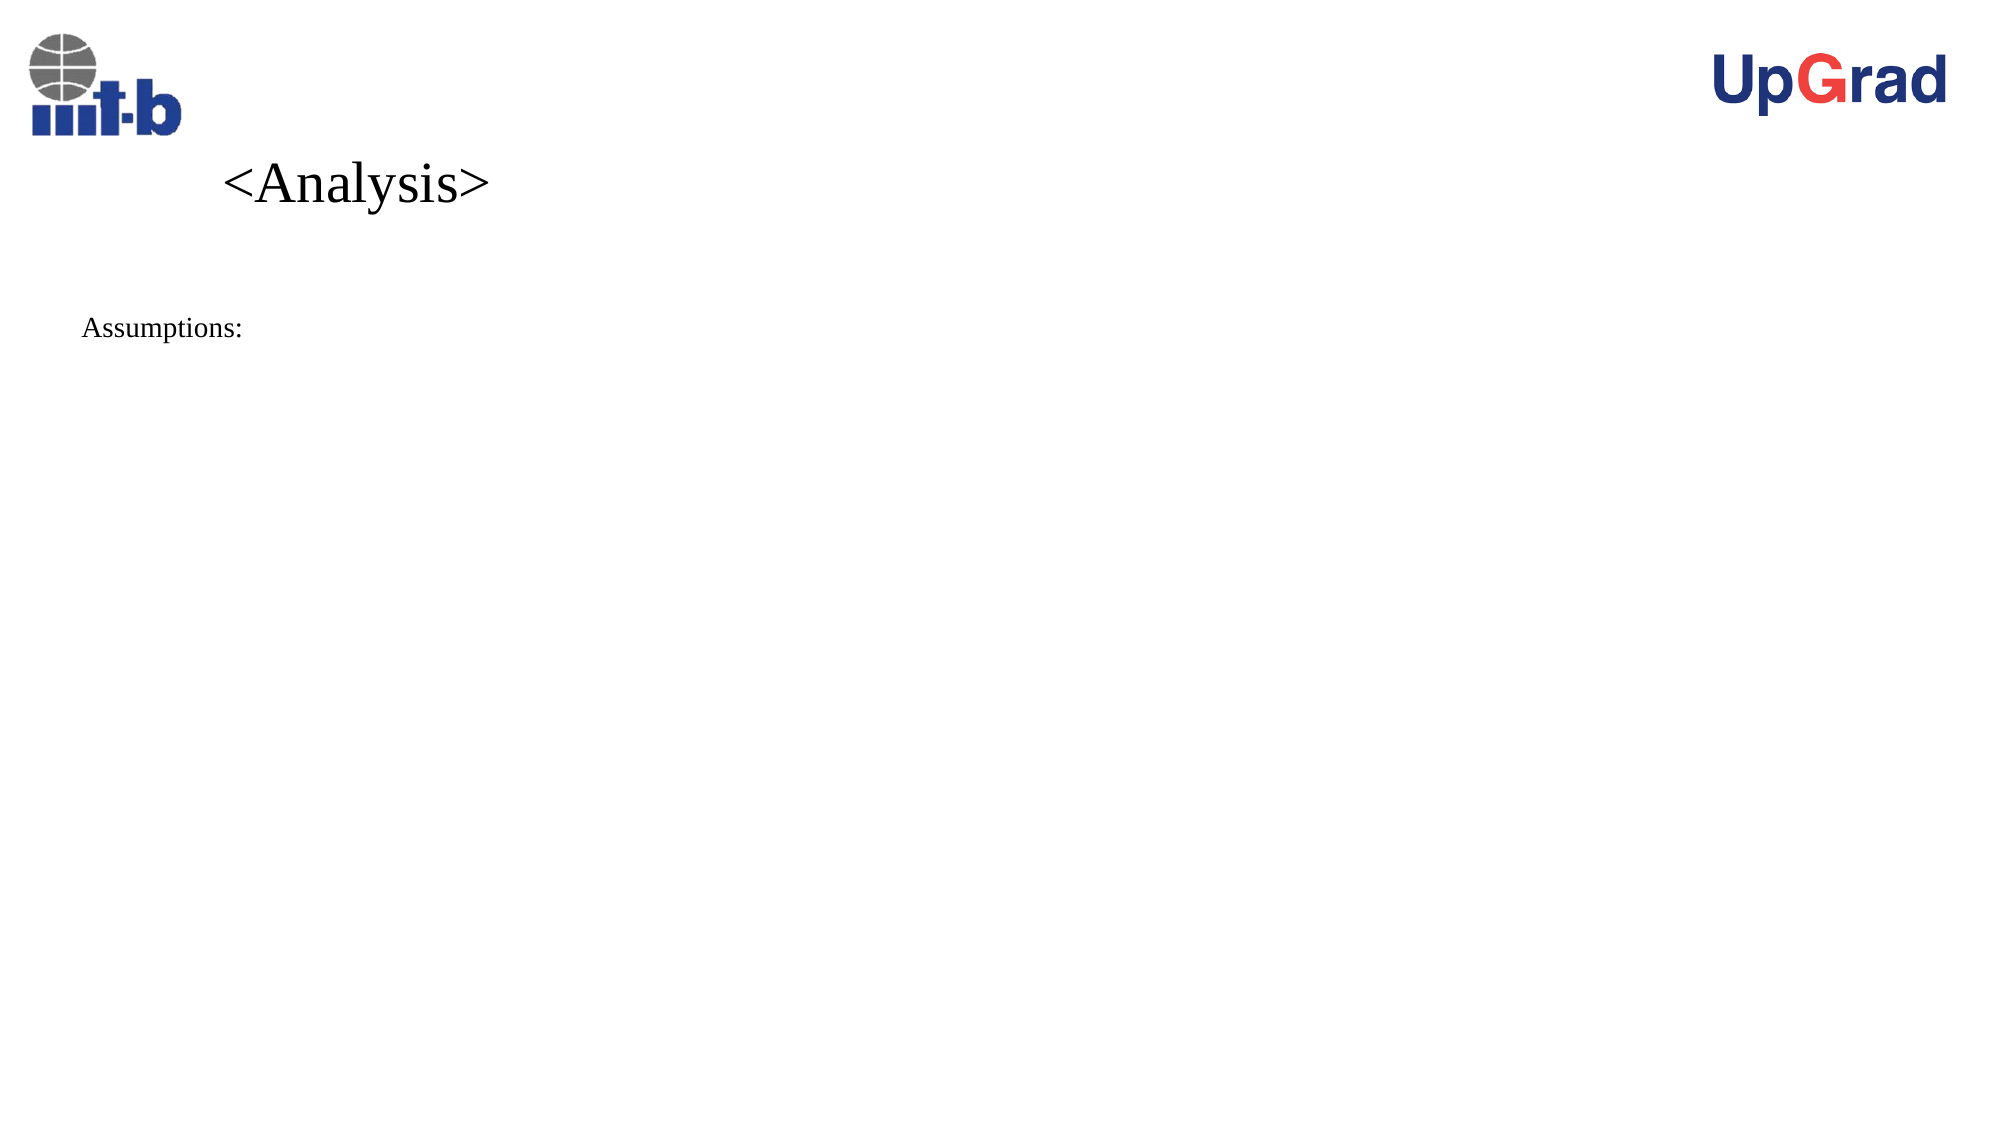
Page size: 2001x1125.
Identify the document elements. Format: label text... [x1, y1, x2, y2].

picture [1714, 53, 1952, 116]
picture [0, 29, 208, 163]
list Assumptions: [66, 304, 1899, 1017]
title <Analysis> [186, 104, 1715, 246]
